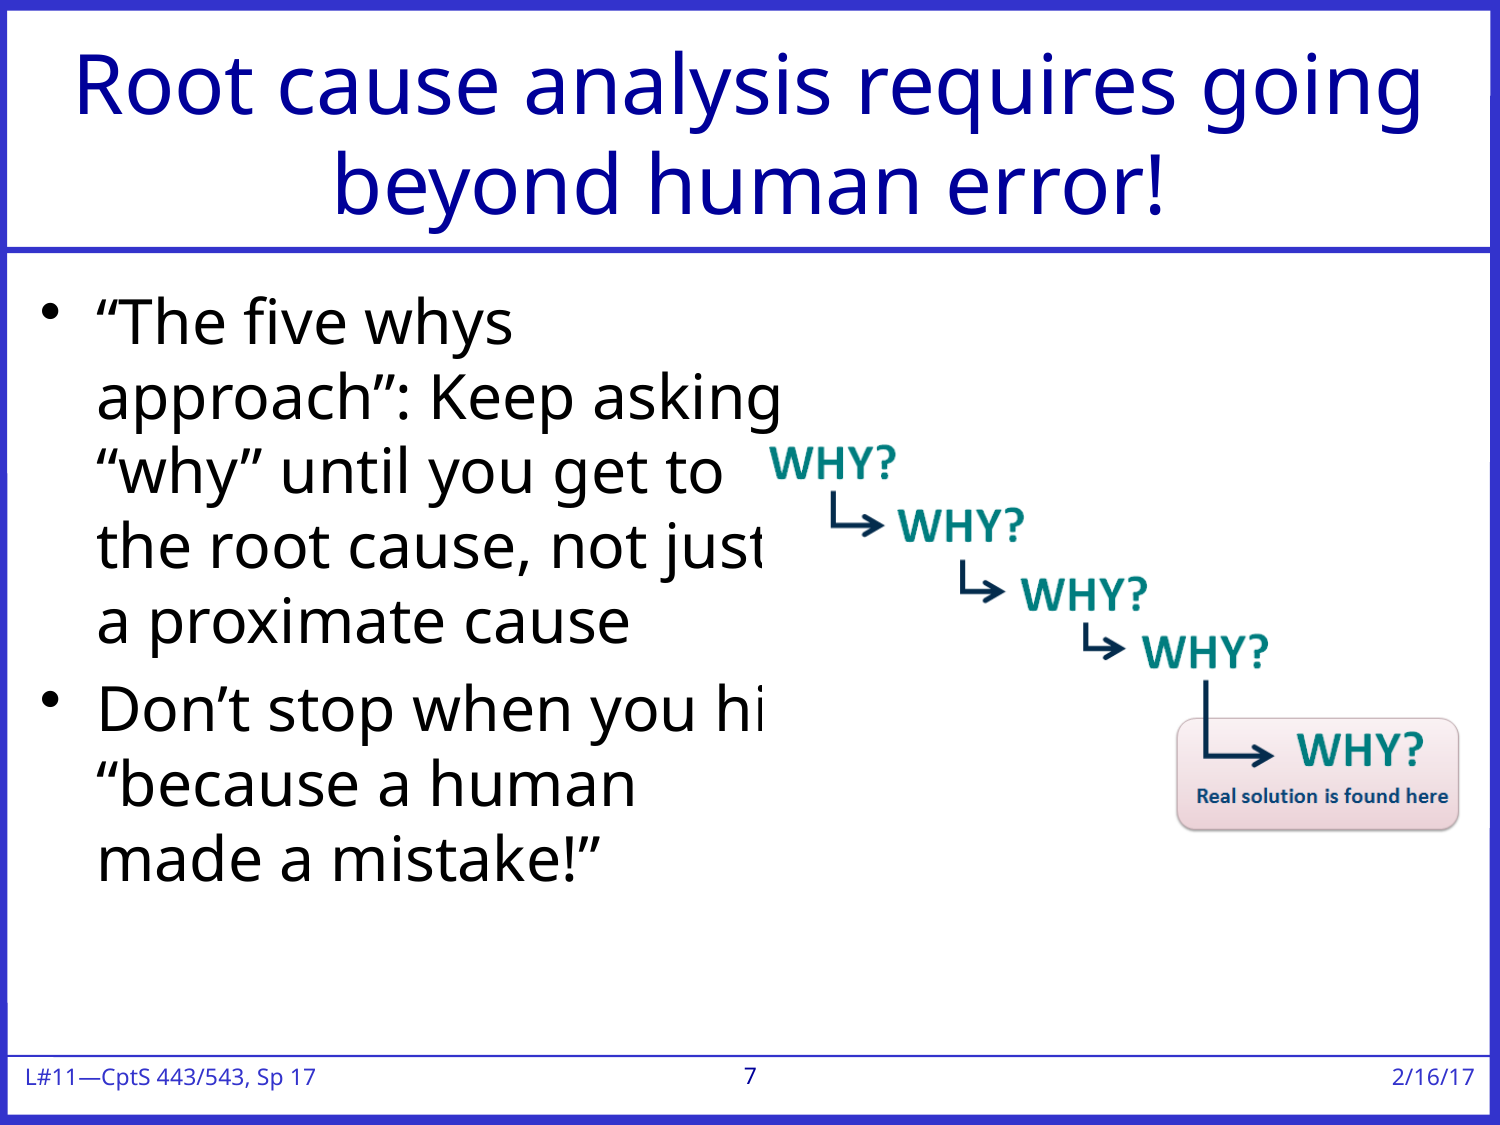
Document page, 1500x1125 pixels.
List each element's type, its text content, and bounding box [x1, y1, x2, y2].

title Root cause analysis requires going beyond human error! [24, 24, 1476, 238]
picture [762, 437, 1464, 837]
list “The five whys approach”: Keep asking “why” until you get to the root cause, not just a proximate cause Don’t stop when you hit “because a human made a mistake!” [24, 273, 813, 713]
slide_number 7 [37, 1053, 1464, 1079]
